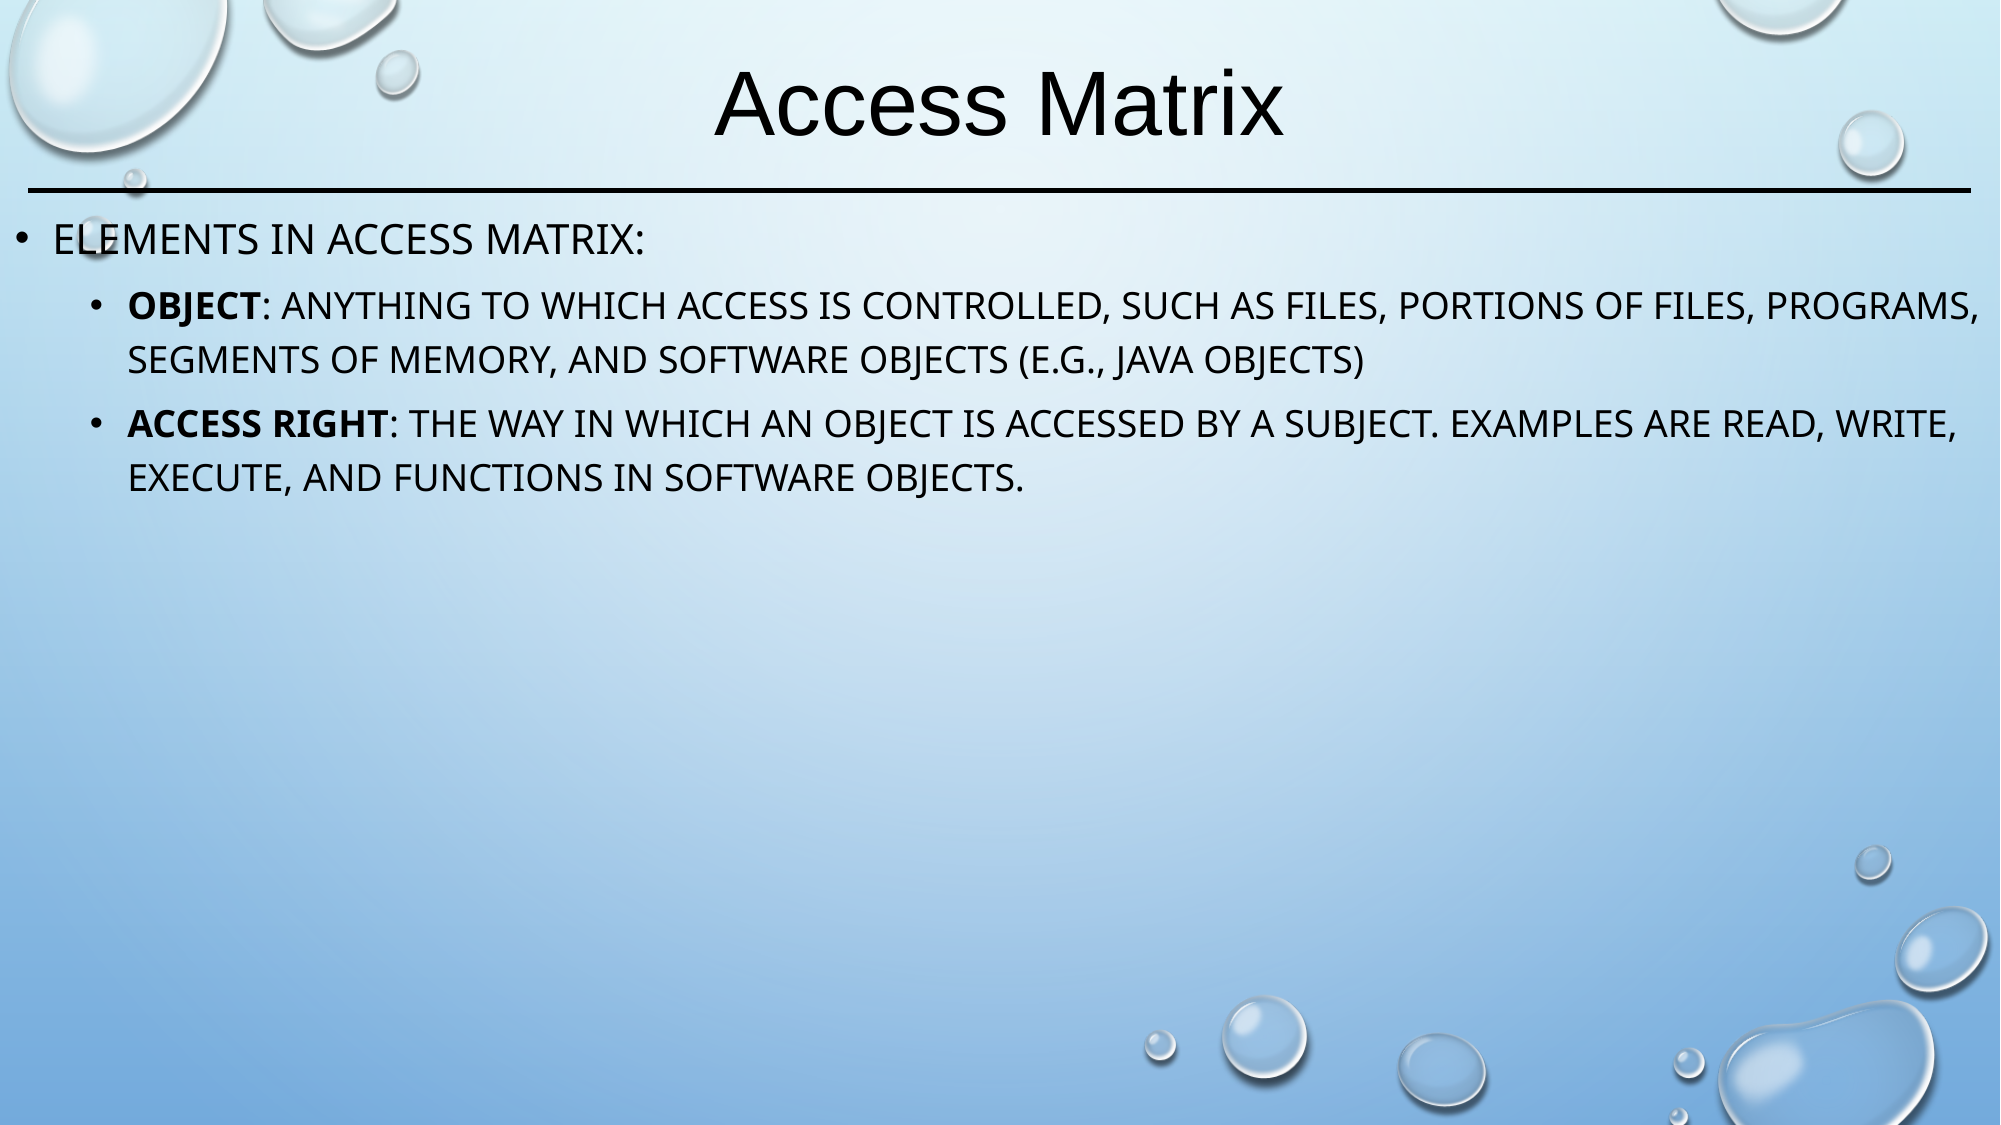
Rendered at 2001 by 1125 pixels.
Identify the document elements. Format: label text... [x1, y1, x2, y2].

title Access Matrix [28, 25, 1972, 187]
picture [0, 0, 2000, 195]
list Elements in access matrix: Object: Anything to which access is controlled, such as files, portions of files, programs, segments of memory, and software objects (e.g., Java objects) Access right: The way in which an object is accessed by a subject. Examples are read, write, execute, and functions in software objects. [0, 195, 2000, 1125]
